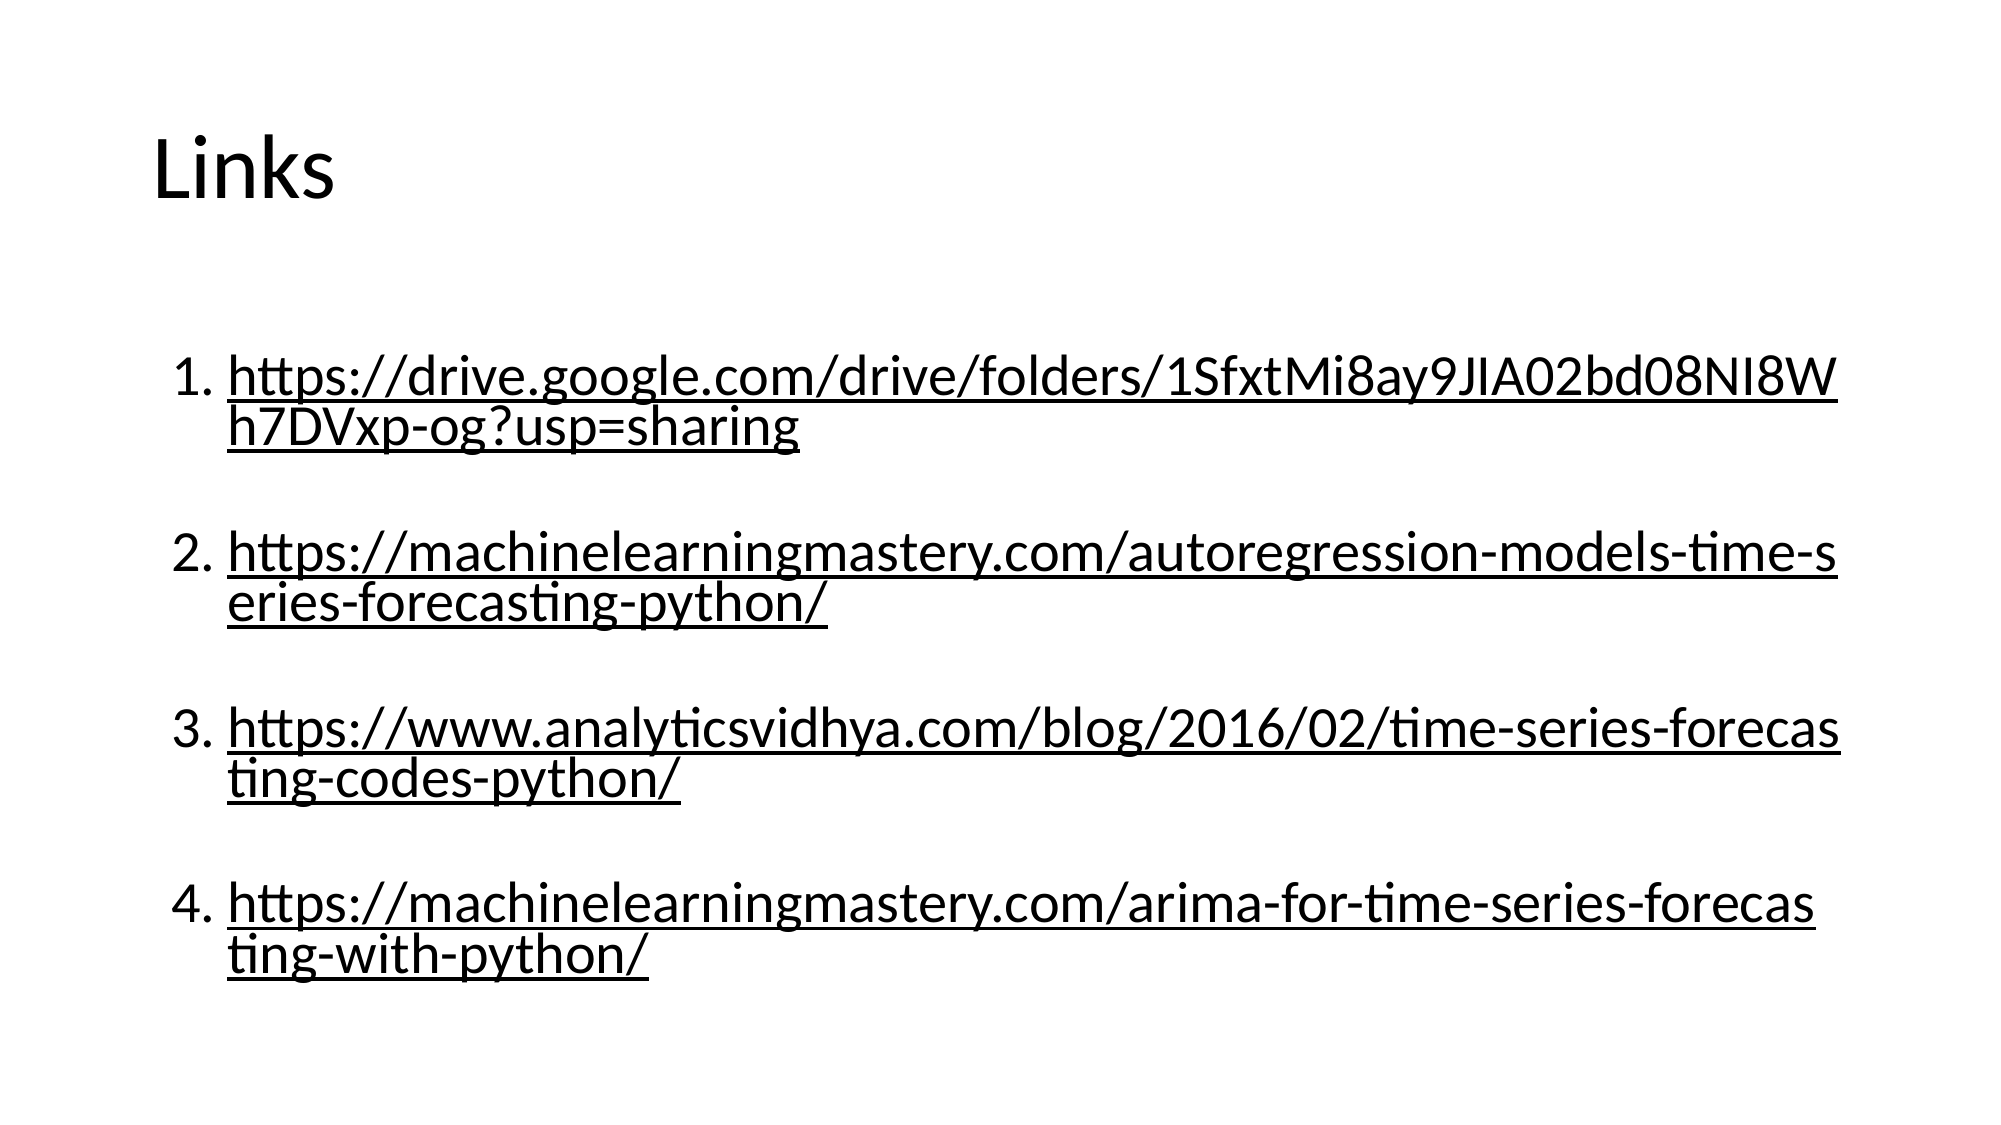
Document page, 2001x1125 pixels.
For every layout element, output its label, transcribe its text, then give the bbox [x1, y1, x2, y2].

list https://drive.google.com/drive/folders/1SfxtMi8ay9JIA02bd08NI8Wh7DVxp-og?usp=sharing https://machinelearningmastery.com/autoregression-models-time-series-forecasting-python/ https://www.analyticsvidhya.com/blog/2016/02/time-series-forecasting-codes-python/ https://machinelearningmastery.com/arima-for-time-series-forecasting-with-python/ [137, 337, 1863, 1052]
title Links [137, 59, 1863, 278]
